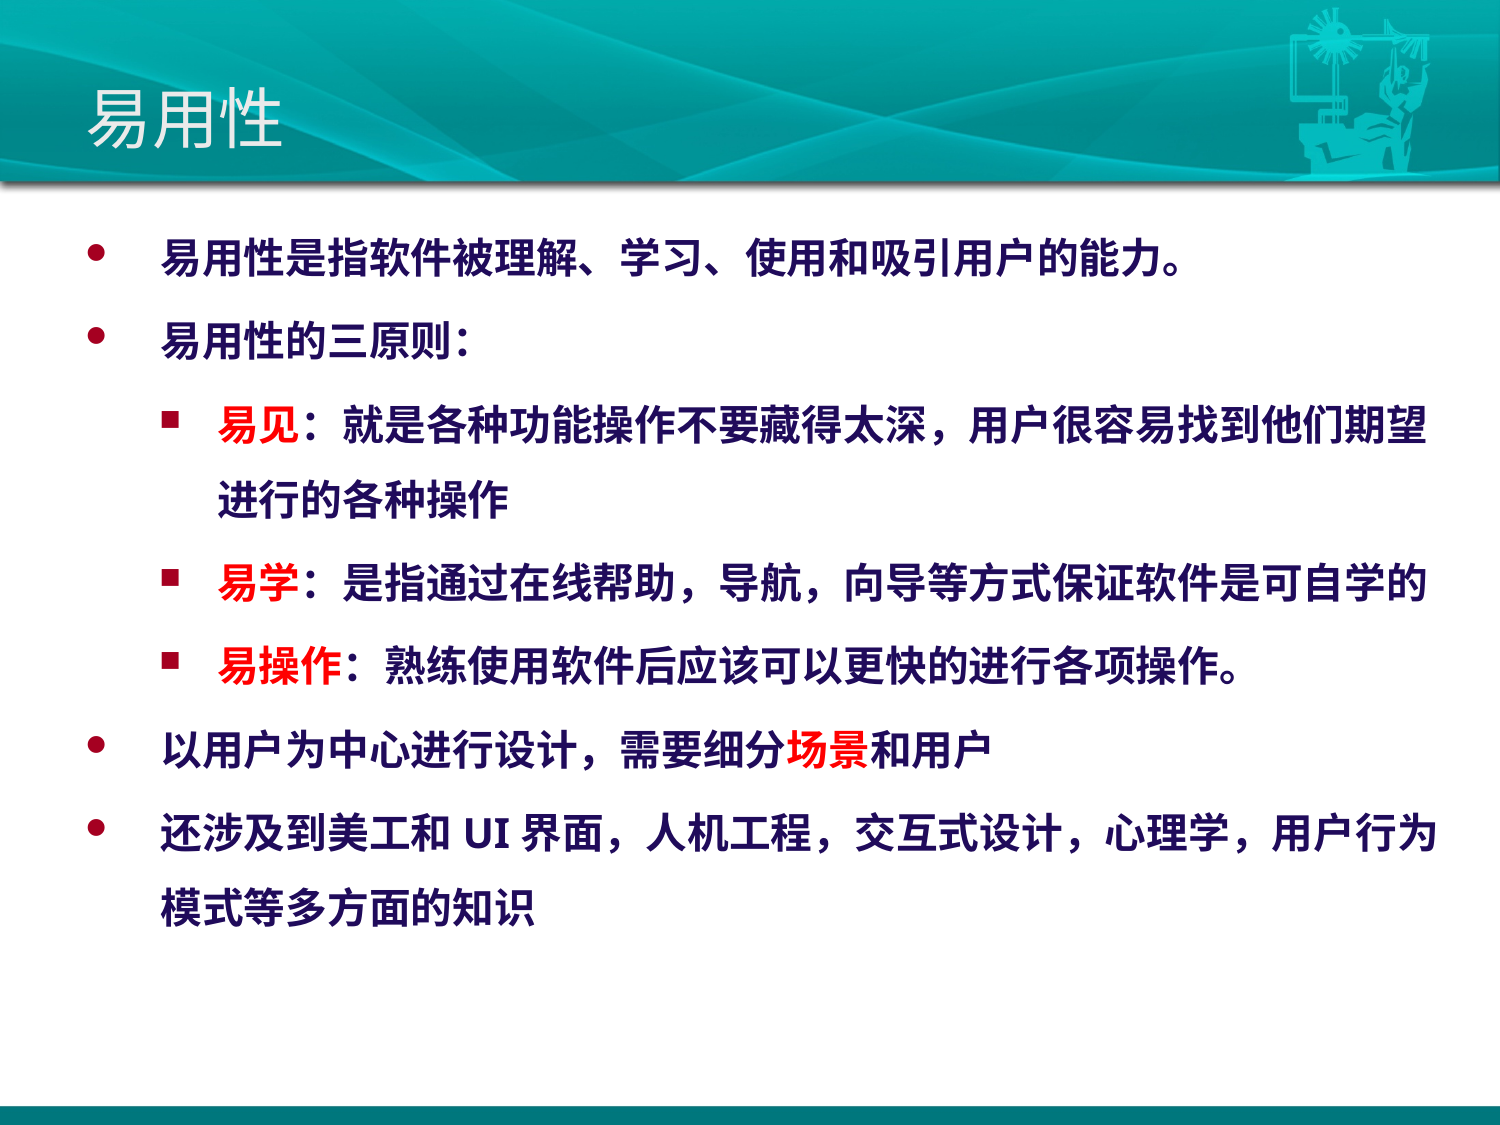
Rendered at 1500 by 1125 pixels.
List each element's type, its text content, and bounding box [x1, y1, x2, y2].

list 易用性是指软件被理解、学习、使用和吸引用户的能力。 易用性的三原则： 易见：就是各种功能操作不要藏得太深，用户很容易找到他们期望进行的各种操作 易学：是指通过在线帮助，导航，向导等方式保证软件是可自学的 易操作：熟练使用软件后应该可以更快的进行各项操作。 以用户为中心进行设计，需要细分场景和用户 还涉及到美工和UI界面，人机工程，交互式设计，心理学，用户行为模式等多方面的知识 [70, 199, 1459, 1067]
title 易用性 [70, 23, 1496, 211]
picture [0, 0, 1500, 1125]
